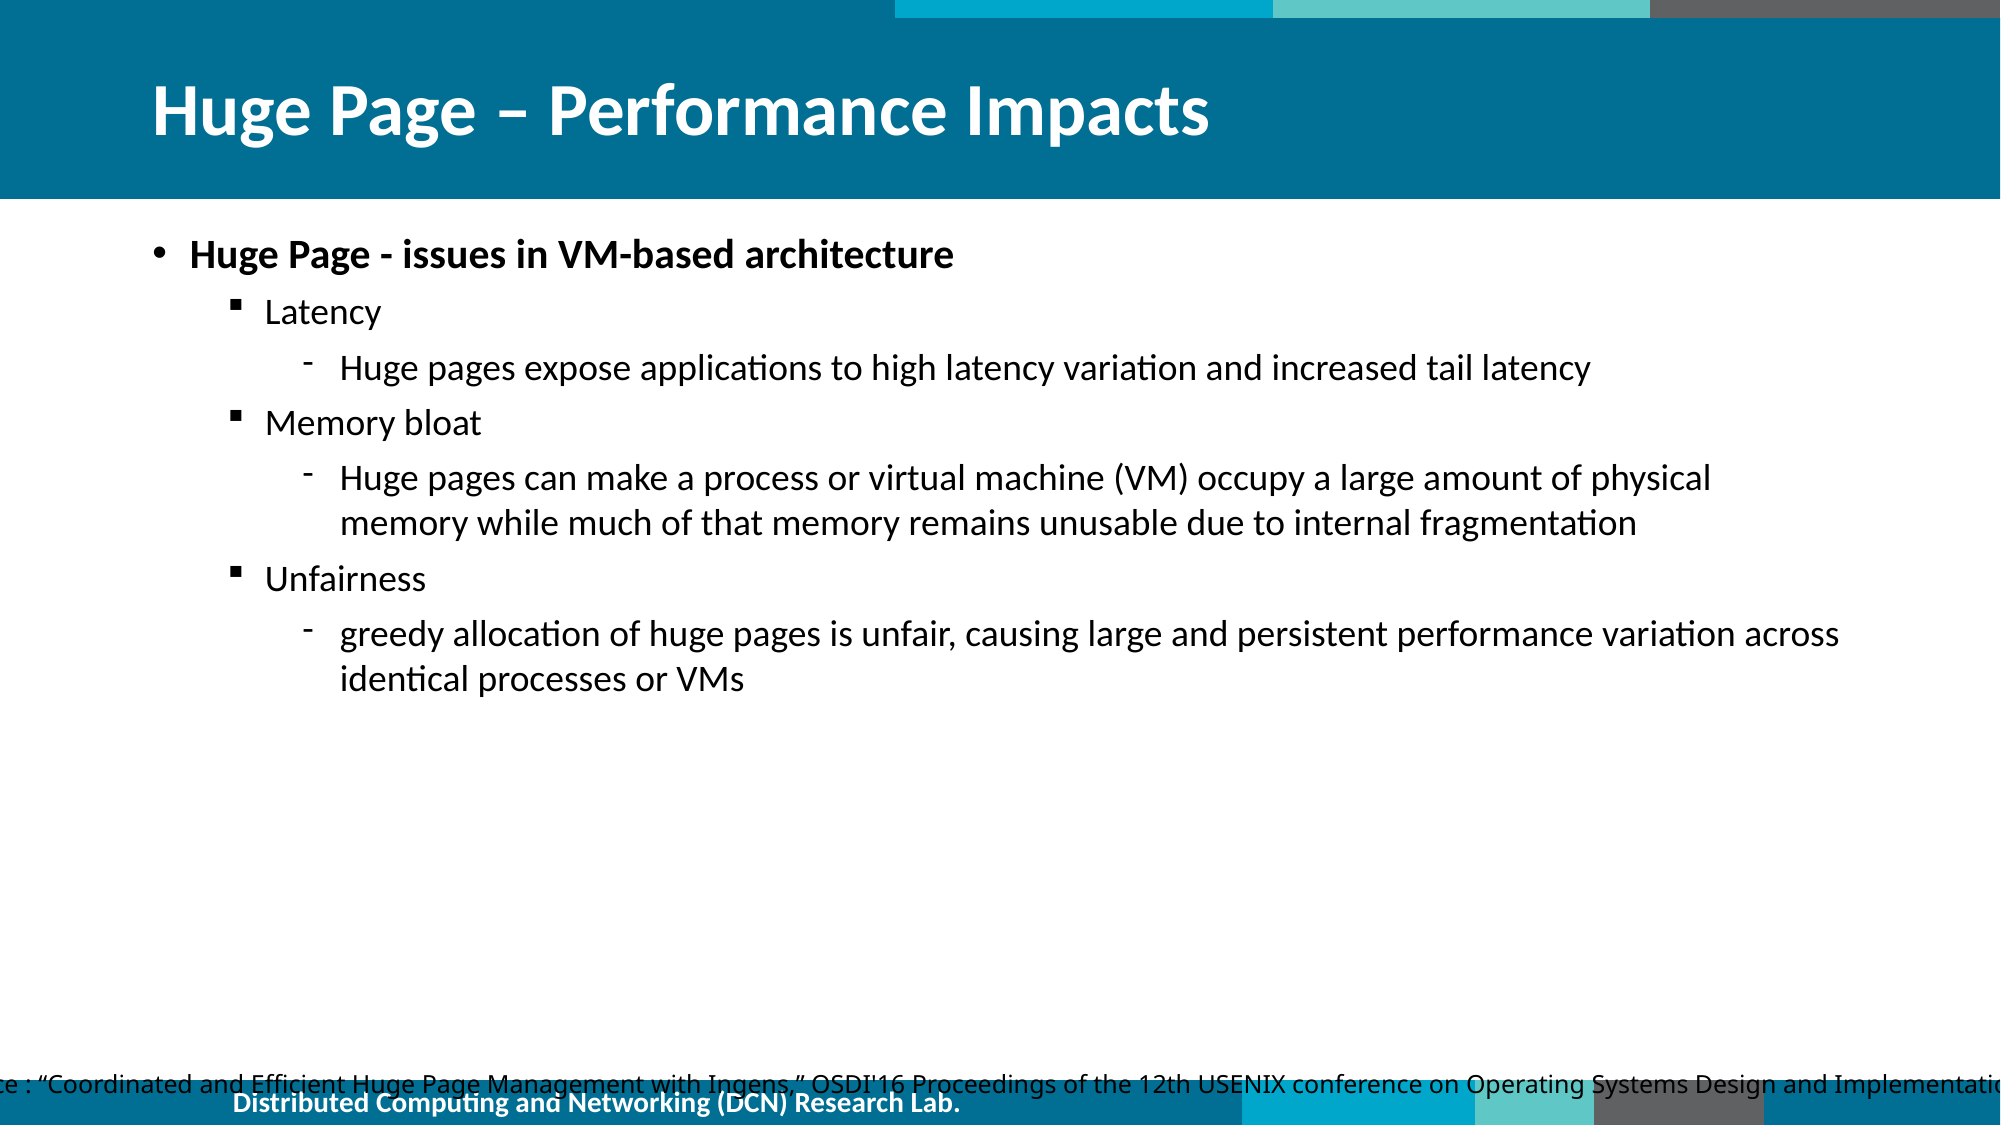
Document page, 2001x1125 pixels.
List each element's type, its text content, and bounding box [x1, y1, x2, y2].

title Huge Page – Performance Impacts [137, 47, 1863, 175]
list Huge Page - issues in VM-based architecture Latency Huge pages expose applications to high latency variation and increased tail latency Memory bloat Huge pages can make a process or virtual machine (VM) occupy a large amount of physical memory while much of that memory remains unusable due to internal fragmentation Unfairness greedy allocation of huge pages is unfair, causing large and persistent performance variation across identical processes or VMs [137, 219, 1863, 1004]
text_box Reference : “Coordinated and Efficient Huge Page Management with Ingens,” OSDI'16 Proceedings of the 12th USENIX conference on Operating Systems Design and Implementation, 2016 [0, 1061, 2000, 1106]
